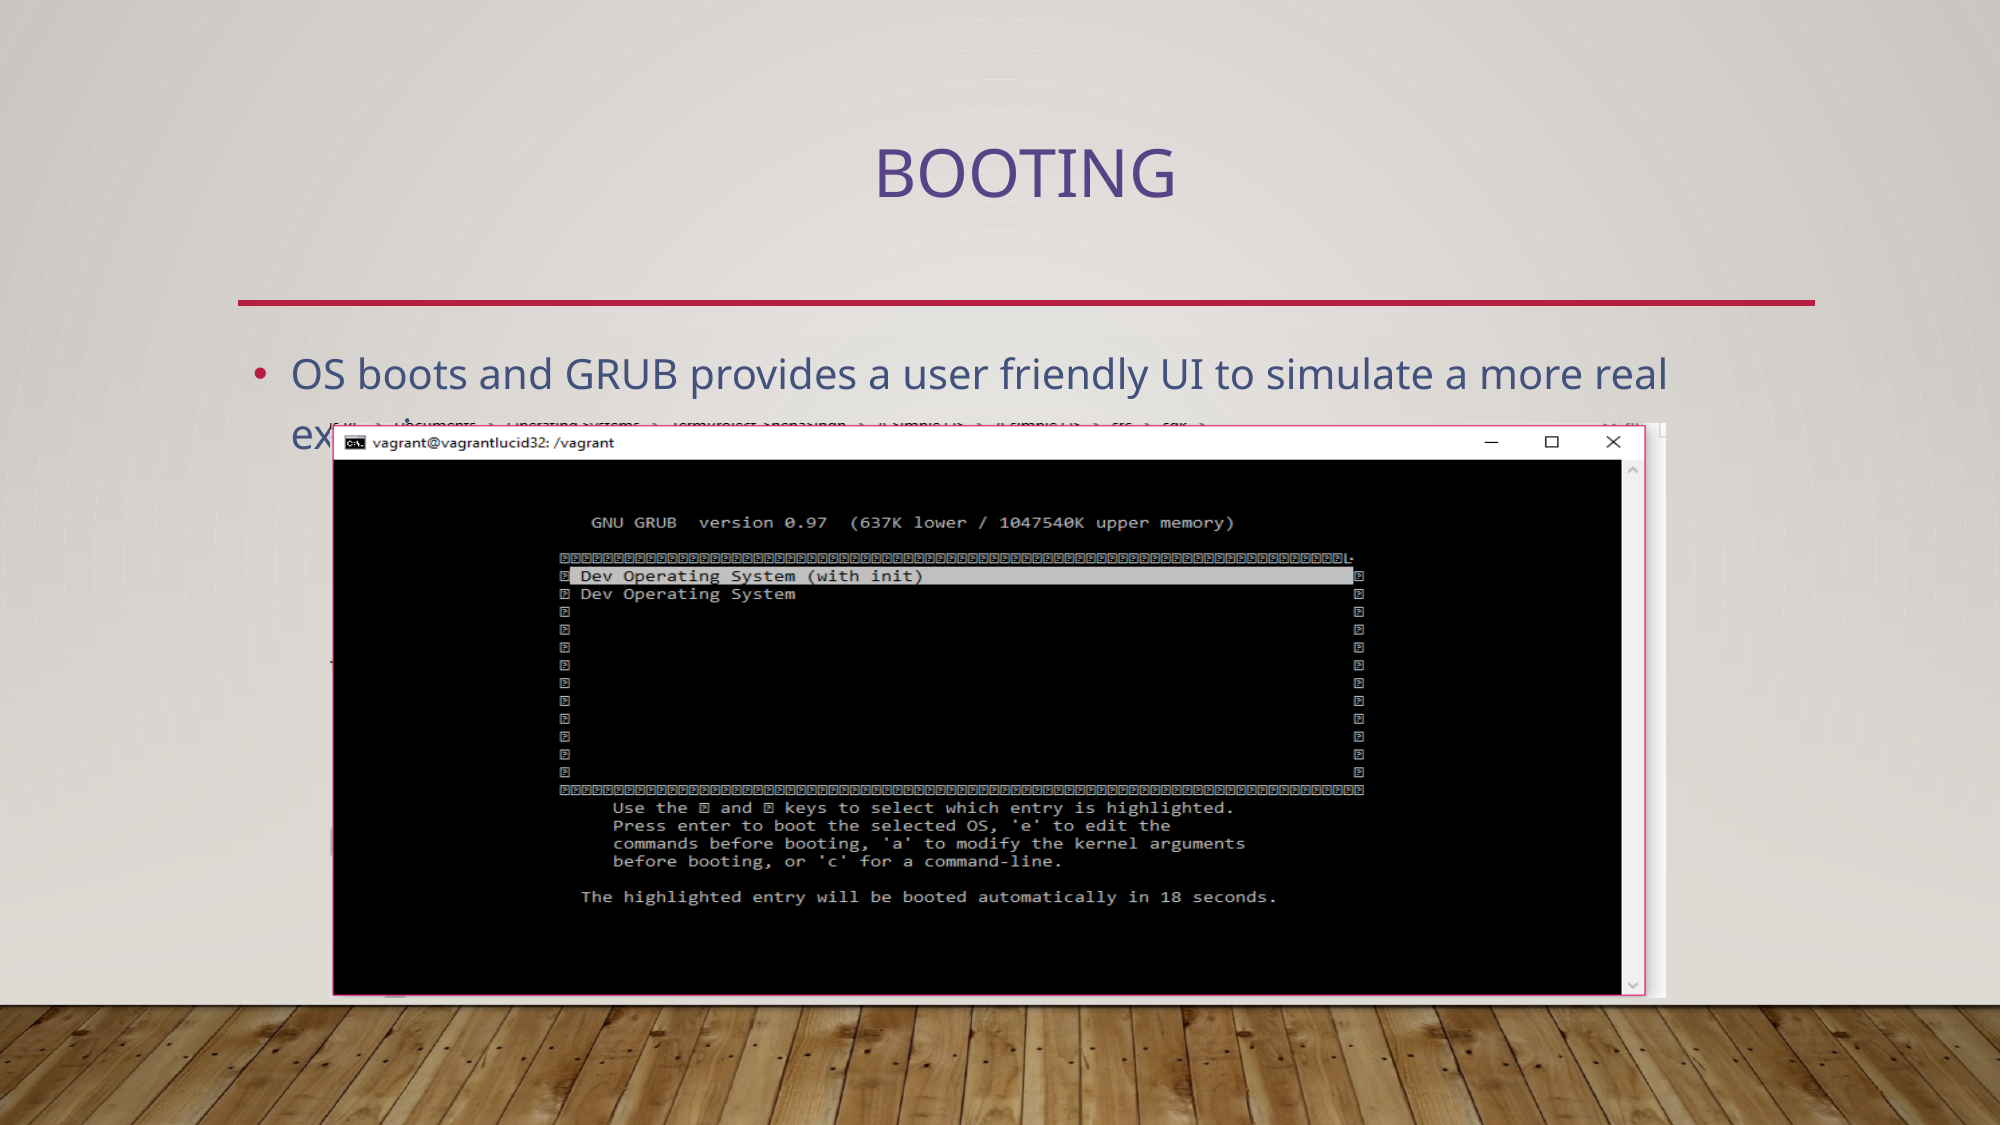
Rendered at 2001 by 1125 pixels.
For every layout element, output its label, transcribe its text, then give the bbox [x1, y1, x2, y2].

title BOOTING [238, 131, 1814, 305]
picture [330, 423, 1666, 998]
picture [0, 1005, 2000, 1125]
list OS boots and GRUB provides a user friendly UI to simulate a more real experience. [238, 330, 1814, 971]
